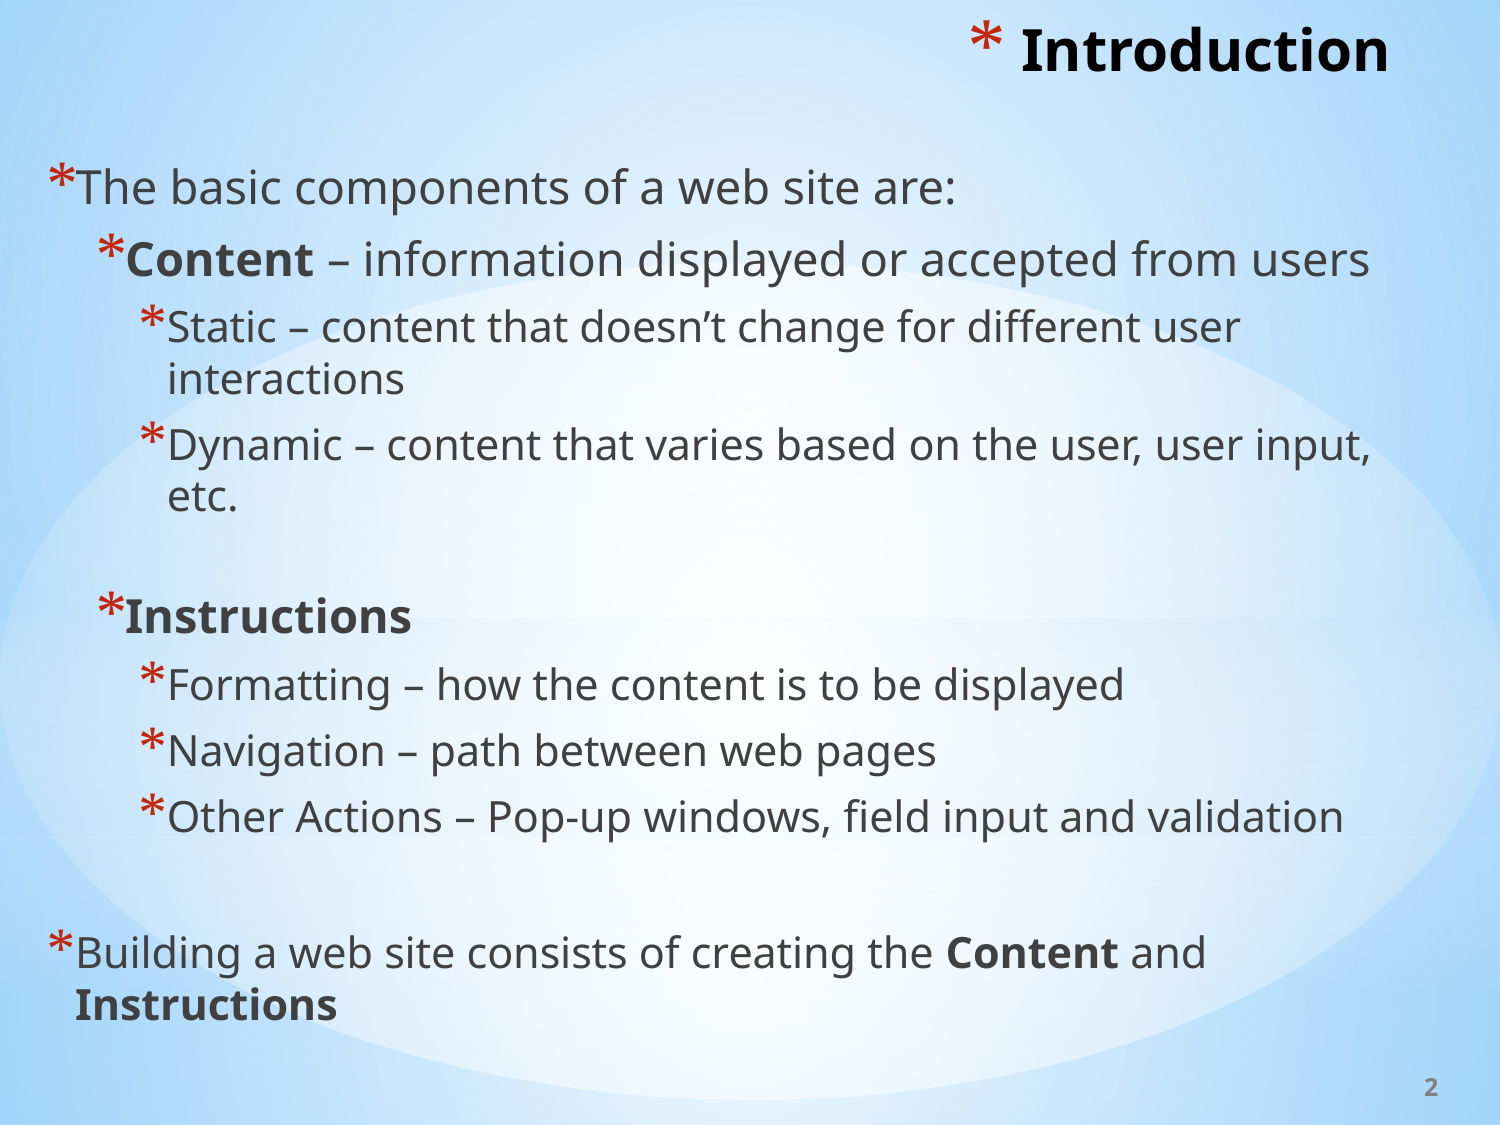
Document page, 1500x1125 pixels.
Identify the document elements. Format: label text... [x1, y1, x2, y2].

slide_number 2 [1387, 1052, 1475, 1125]
list The basic components of a web site are: Content – information displayed or accepted from users Static – content that doesn’t change for different user interactions Dynamic – content that varies based on the user, user input, etc. Instructions Formatting – how the content is to be displayed Navigation – path between web pages Other Actions – Pop-up windows, field input and validation Building a web site consists of creating the Content and Instructions [24, 149, 1463, 1038]
title Introduction [337, 5, 1406, 138]
